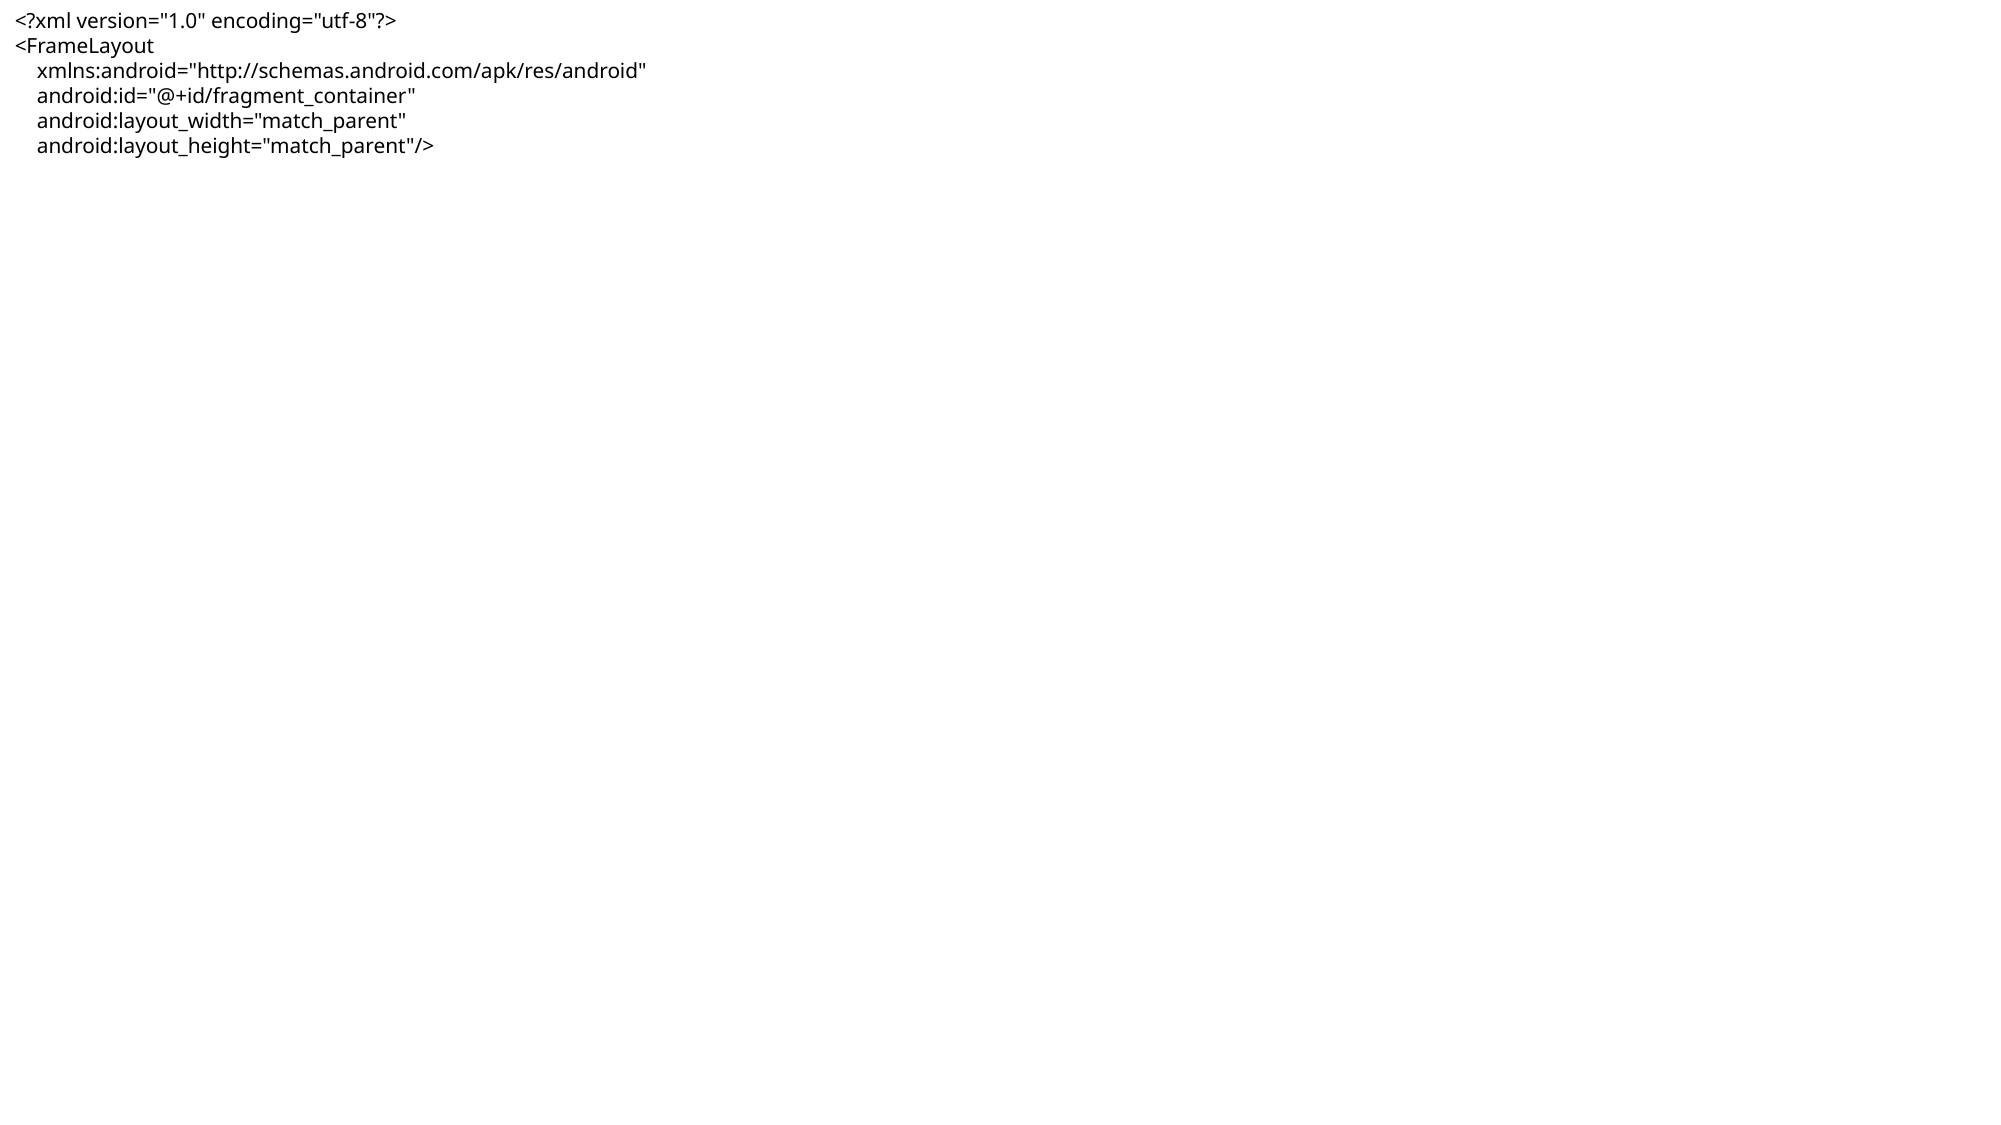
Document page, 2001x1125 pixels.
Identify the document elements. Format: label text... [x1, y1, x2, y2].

text_box <?xml version="1.0" encoding="utf-8"?> <FrameLayout xmlns:android="http://schemas.android.com/apk/res/android" android:id="@+id/fragment_container" android:layout_width="match_parent" android:layout_height="match_parent"/> [0, 0, 1000, 165]
